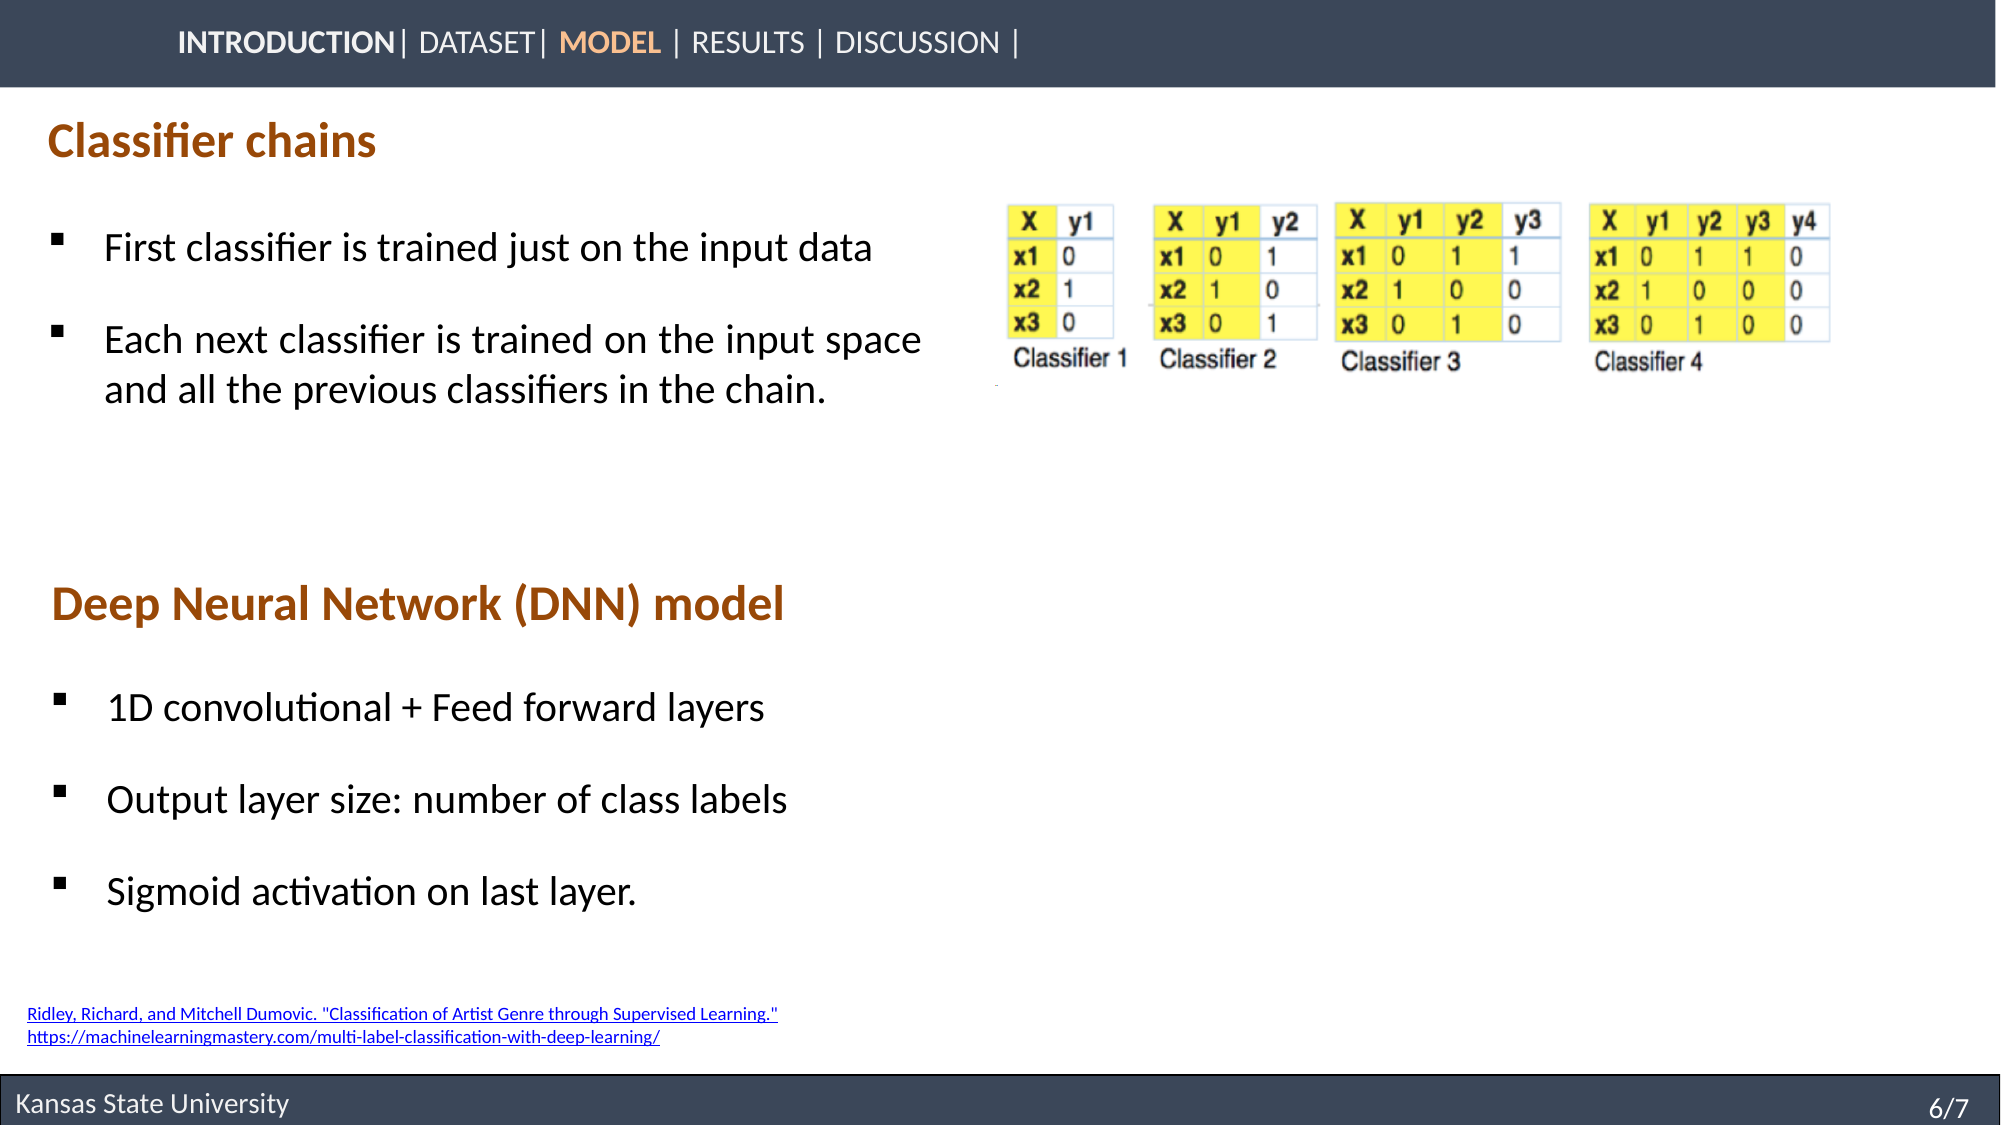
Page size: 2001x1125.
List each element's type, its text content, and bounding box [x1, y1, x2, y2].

text_box First classifier is trained just on the input data Each next classifier is trained on the input space and all the previous classifiers in the chain. [32, 212, 938, 425]
picture [995, 187, 1838, 386]
text_box Ridley, Richard, and Mitchell Dumovic. "Classification of Artist Genre through Supervised Learning." https://machinelearningmastery.com/multi-label-classification-with-deep-learning/ [12, 994, 1838, 1077]
text_box 1D convolutional + Feed forward layers Output layer size: number of class labels Sigmoid activation on last layer. [35, 672, 1128, 994]
list Classifier chains [32, 99, 983, 188]
text_box Deep Neural Network (DNN) model [36, 562, 987, 650]
